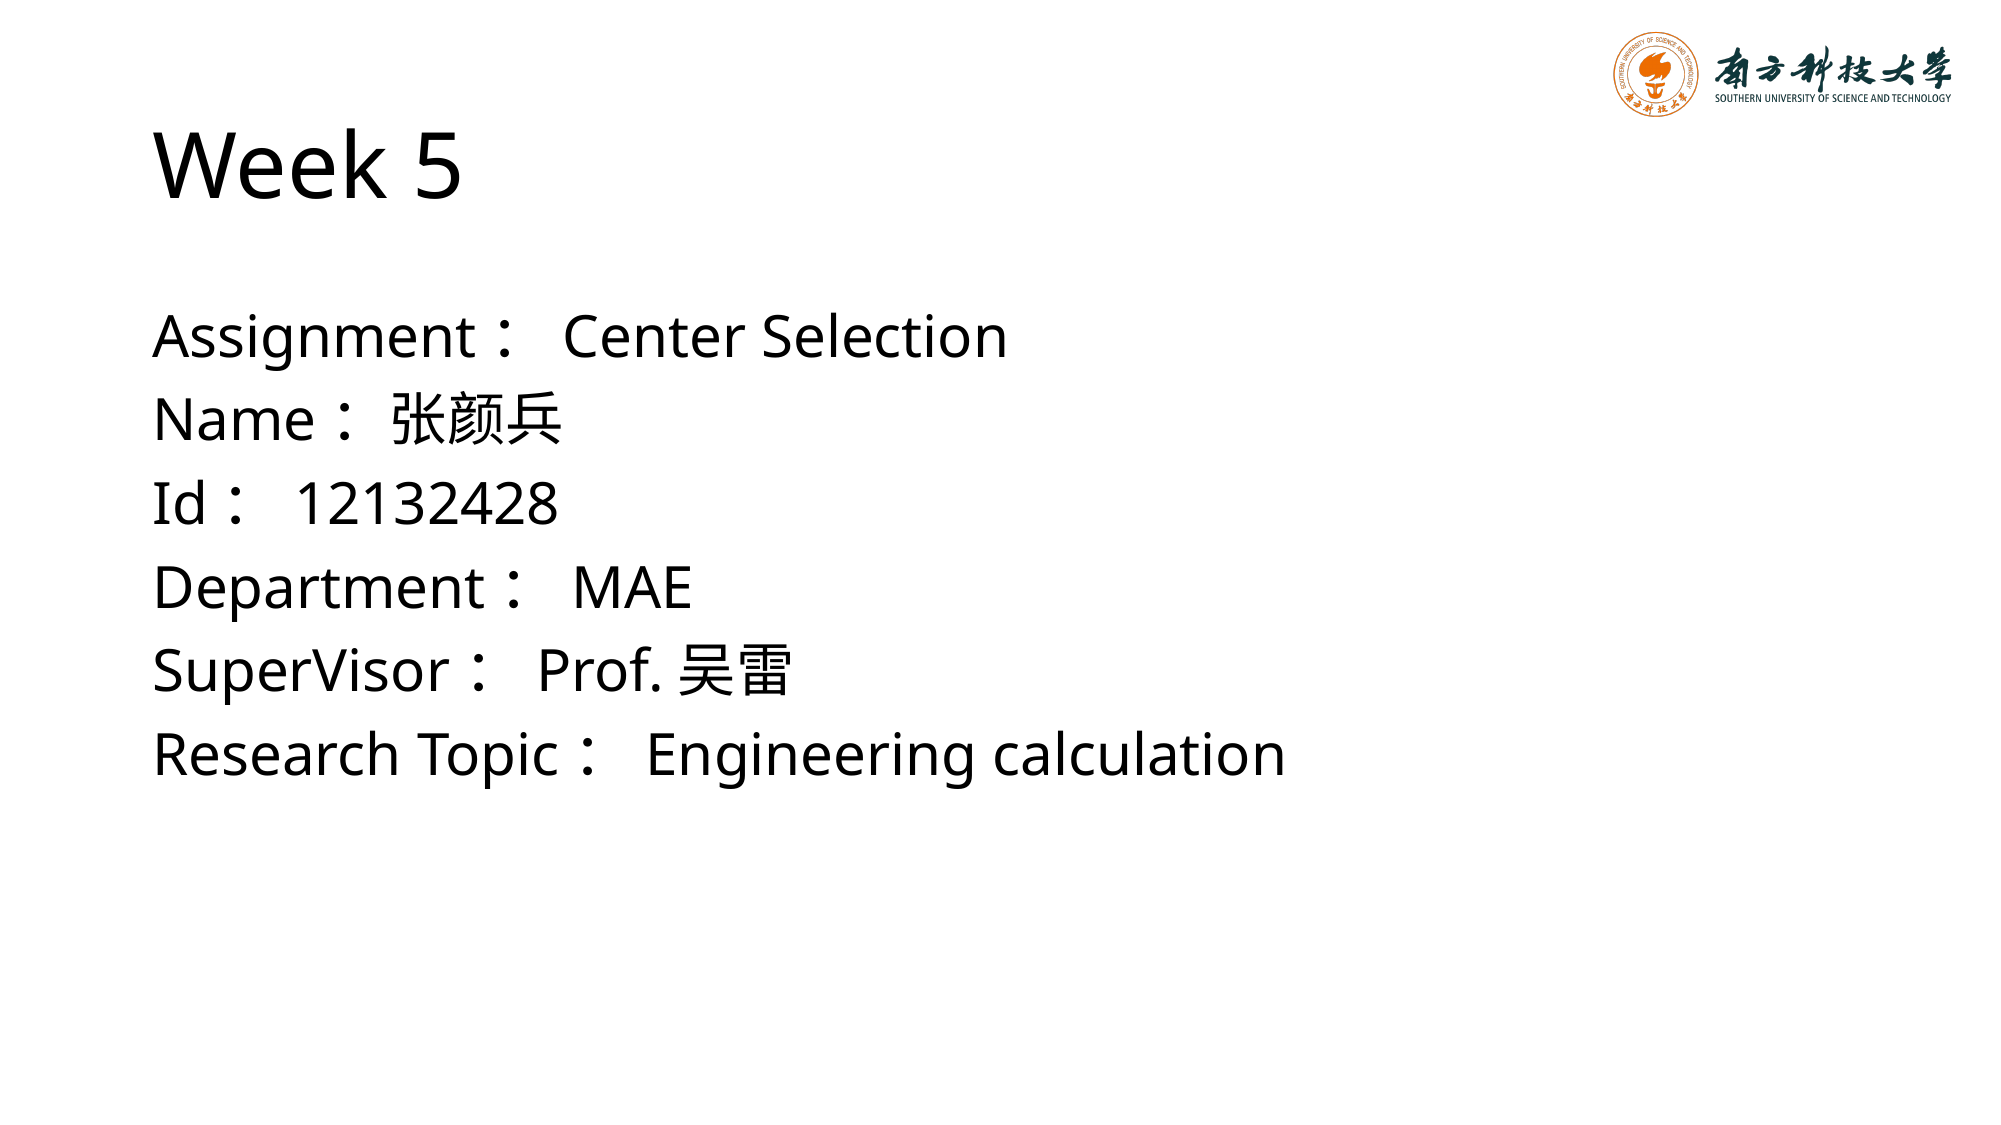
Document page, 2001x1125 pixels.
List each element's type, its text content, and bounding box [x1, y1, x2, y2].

title Week 5 [137, 59, 1863, 278]
list Assignment：Center Selection Name：张颜兵 Id：12132428 Department：MAE SuperVisor：Prof.吴雷 Research Topic：Engineering calculation [137, 299, 1863, 1014]
picture [1444, 0, 2001, 313]
